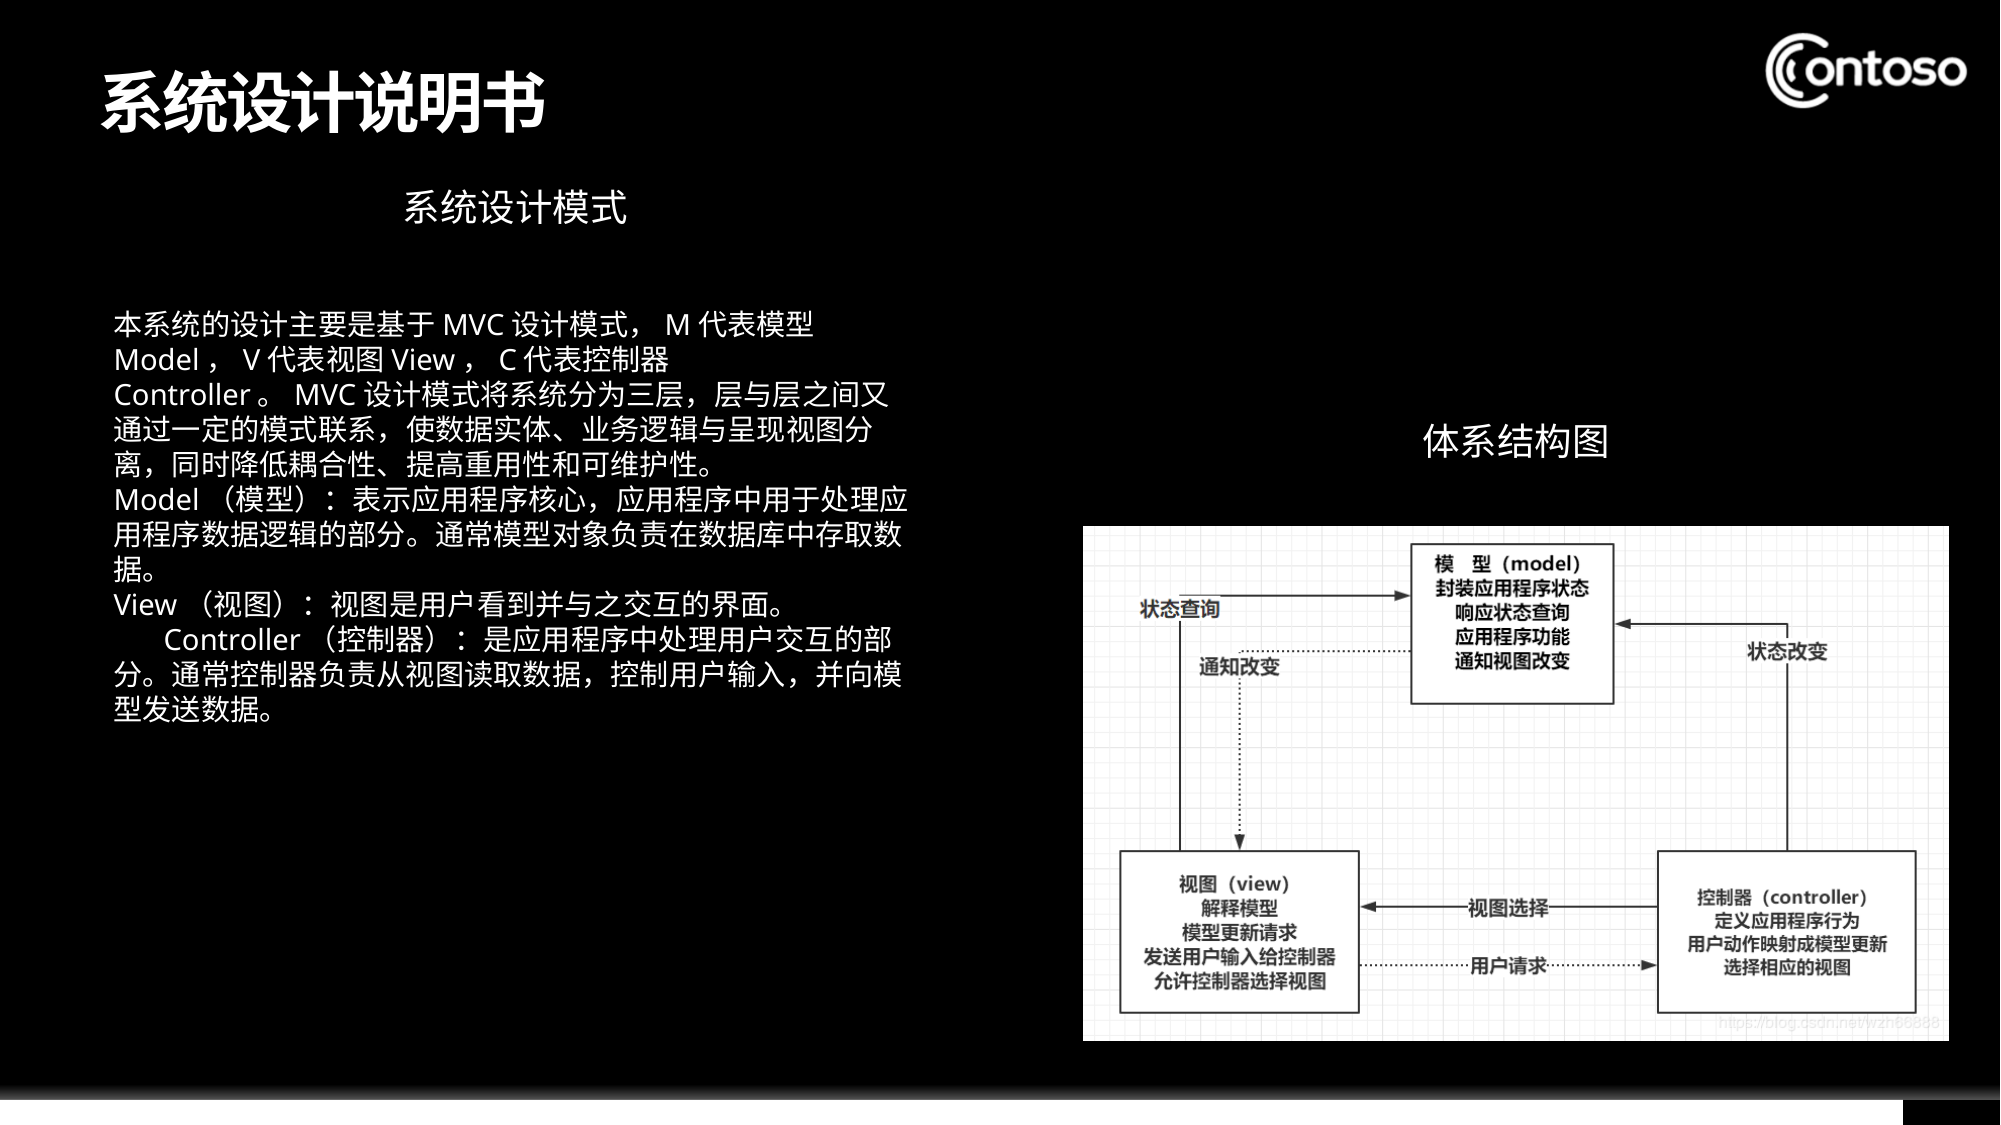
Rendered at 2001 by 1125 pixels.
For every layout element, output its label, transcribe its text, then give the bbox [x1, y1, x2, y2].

text_box 系统设计模式 [98, 176, 933, 237]
text_box 体系结构图 [1117, 410, 1915, 471]
title 系统设计说明书 [98, 70, 1735, 142]
text_box 本系统的设计主要是基于MVC设计模式，M代表模型Model，V代表视图View，C代表控制器Controller。MVC设计模式将系统分为三层，层与层之间又通过一定的模式联系，使数据实体、业务逻辑与呈现视图分离，同时降低耦合性、提高重用性和可维护性。 Model（模型）：表示应用程序核心，应用程序中用于处理应用程序数据逻辑的部分。通常模型对象负责在数据库中存取数据。 View（视图）：视图是用户看到并与之交互的界面。 Controller（控制器）：是应用程序中处理用户交互的部分。通常控制器负责从视图读取数据，控制用户输入，并向模型发送数据。 [98, 299, 933, 734]
picture [1083, 526, 1949, 1041]
picture [1758, 26, 1974, 110]
